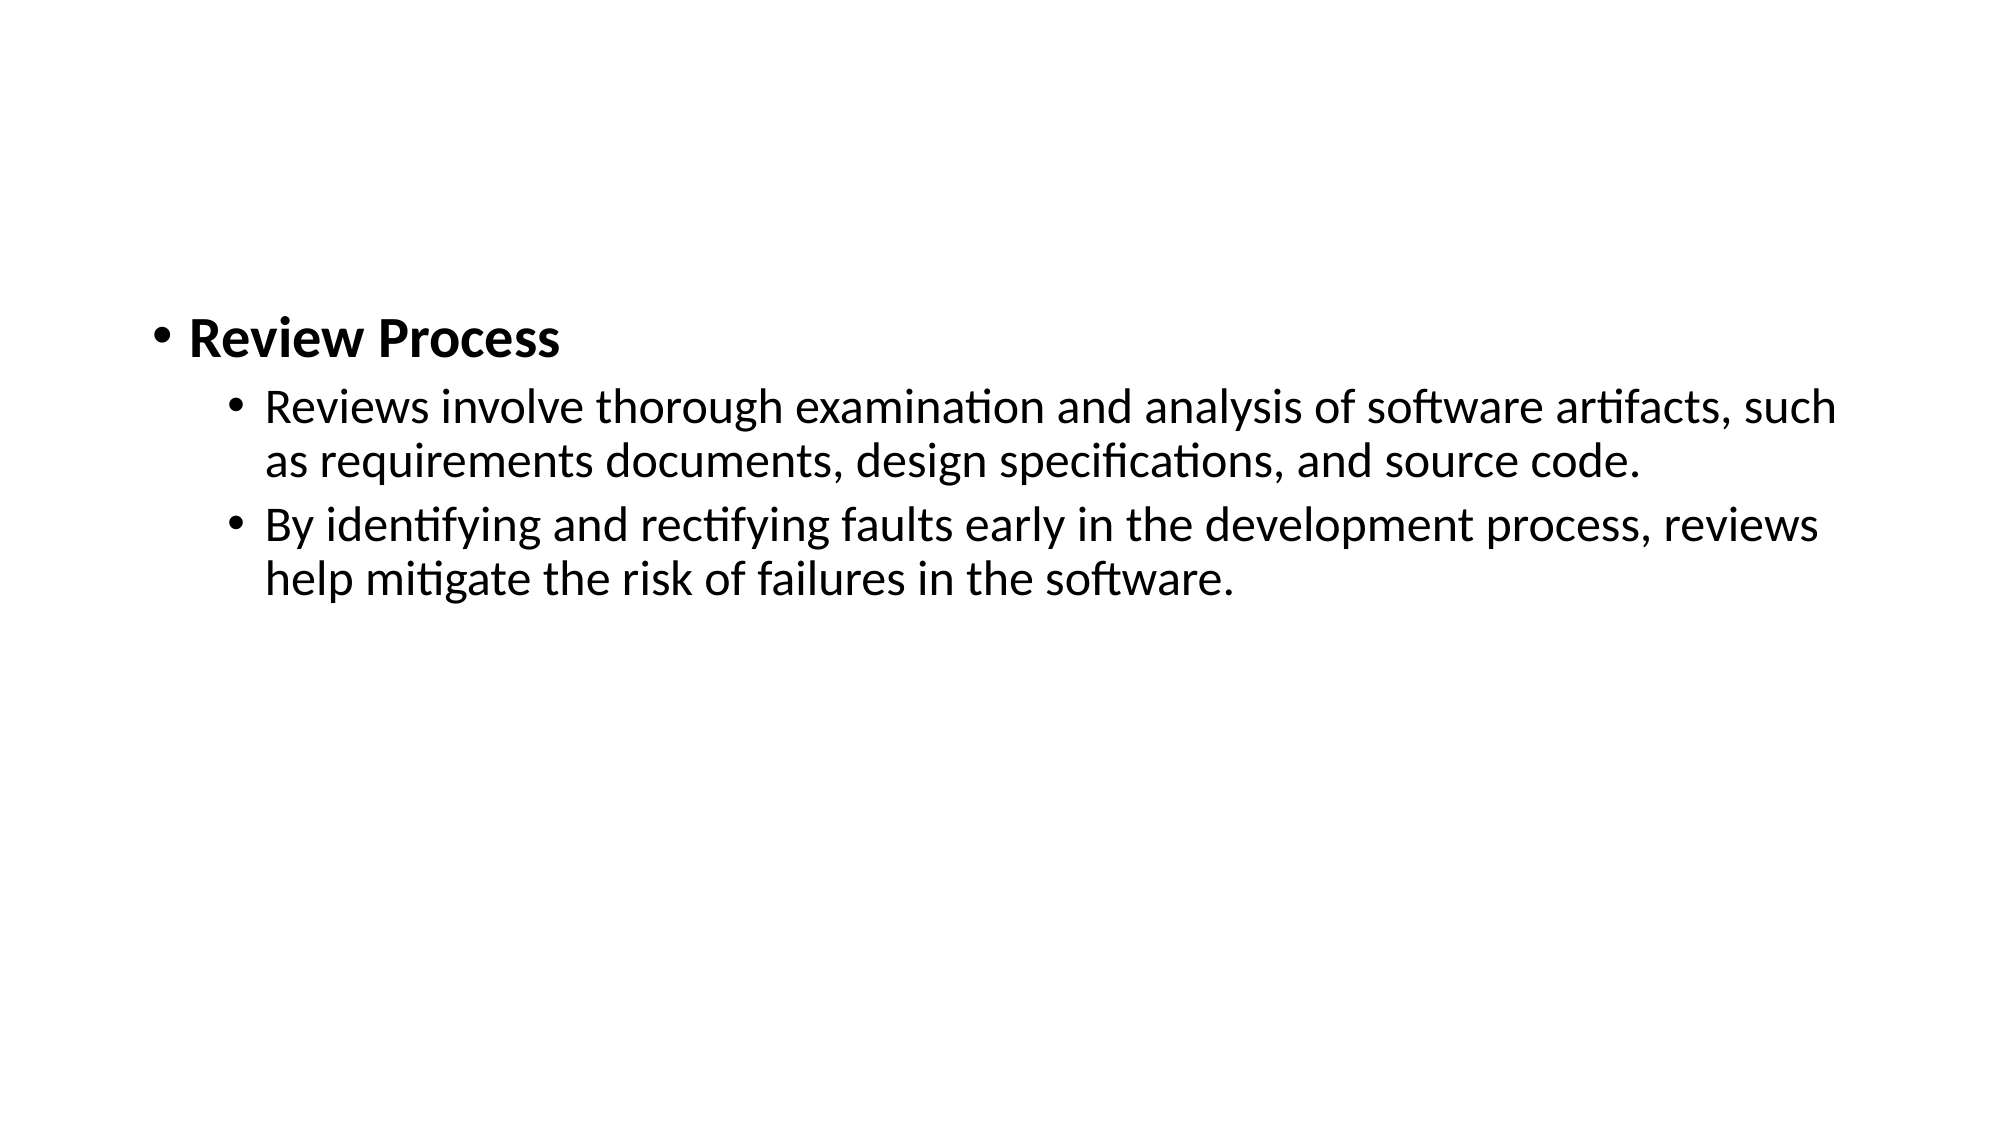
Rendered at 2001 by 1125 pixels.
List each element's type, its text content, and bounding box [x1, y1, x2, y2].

list Review Process Reviews involve thorough examination and analysis of software artifacts, such as requirements documents, design specifications, and source code. By identifying and rectifying faults early in the development process, reviews help mitigate the risk of failures in the software. [137, 299, 1863, 1014]
